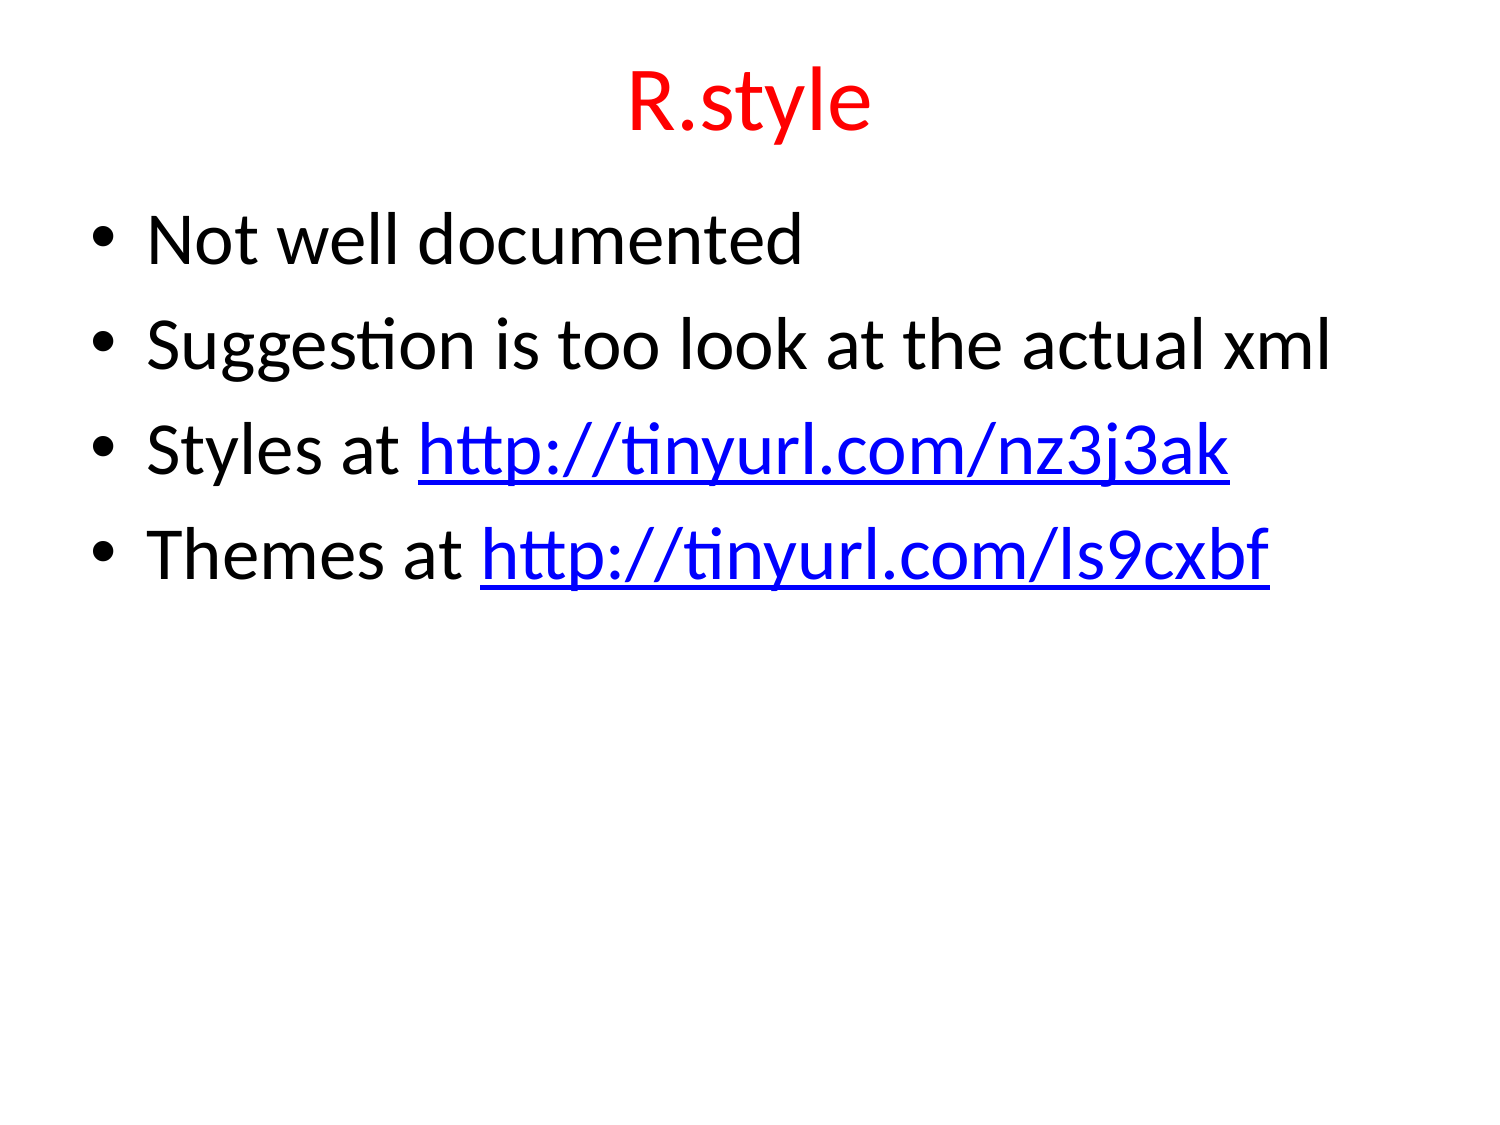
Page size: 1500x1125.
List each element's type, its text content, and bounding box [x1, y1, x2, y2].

list Not well documented Suggestion is too look at the actual xml Styles at http://tinyurl.com/nz3j3ak Themes at http://tinyurl.com/ls9cxbf [75, 182, 1425, 1038]
title R.style [75, 0, 1425, 182]
